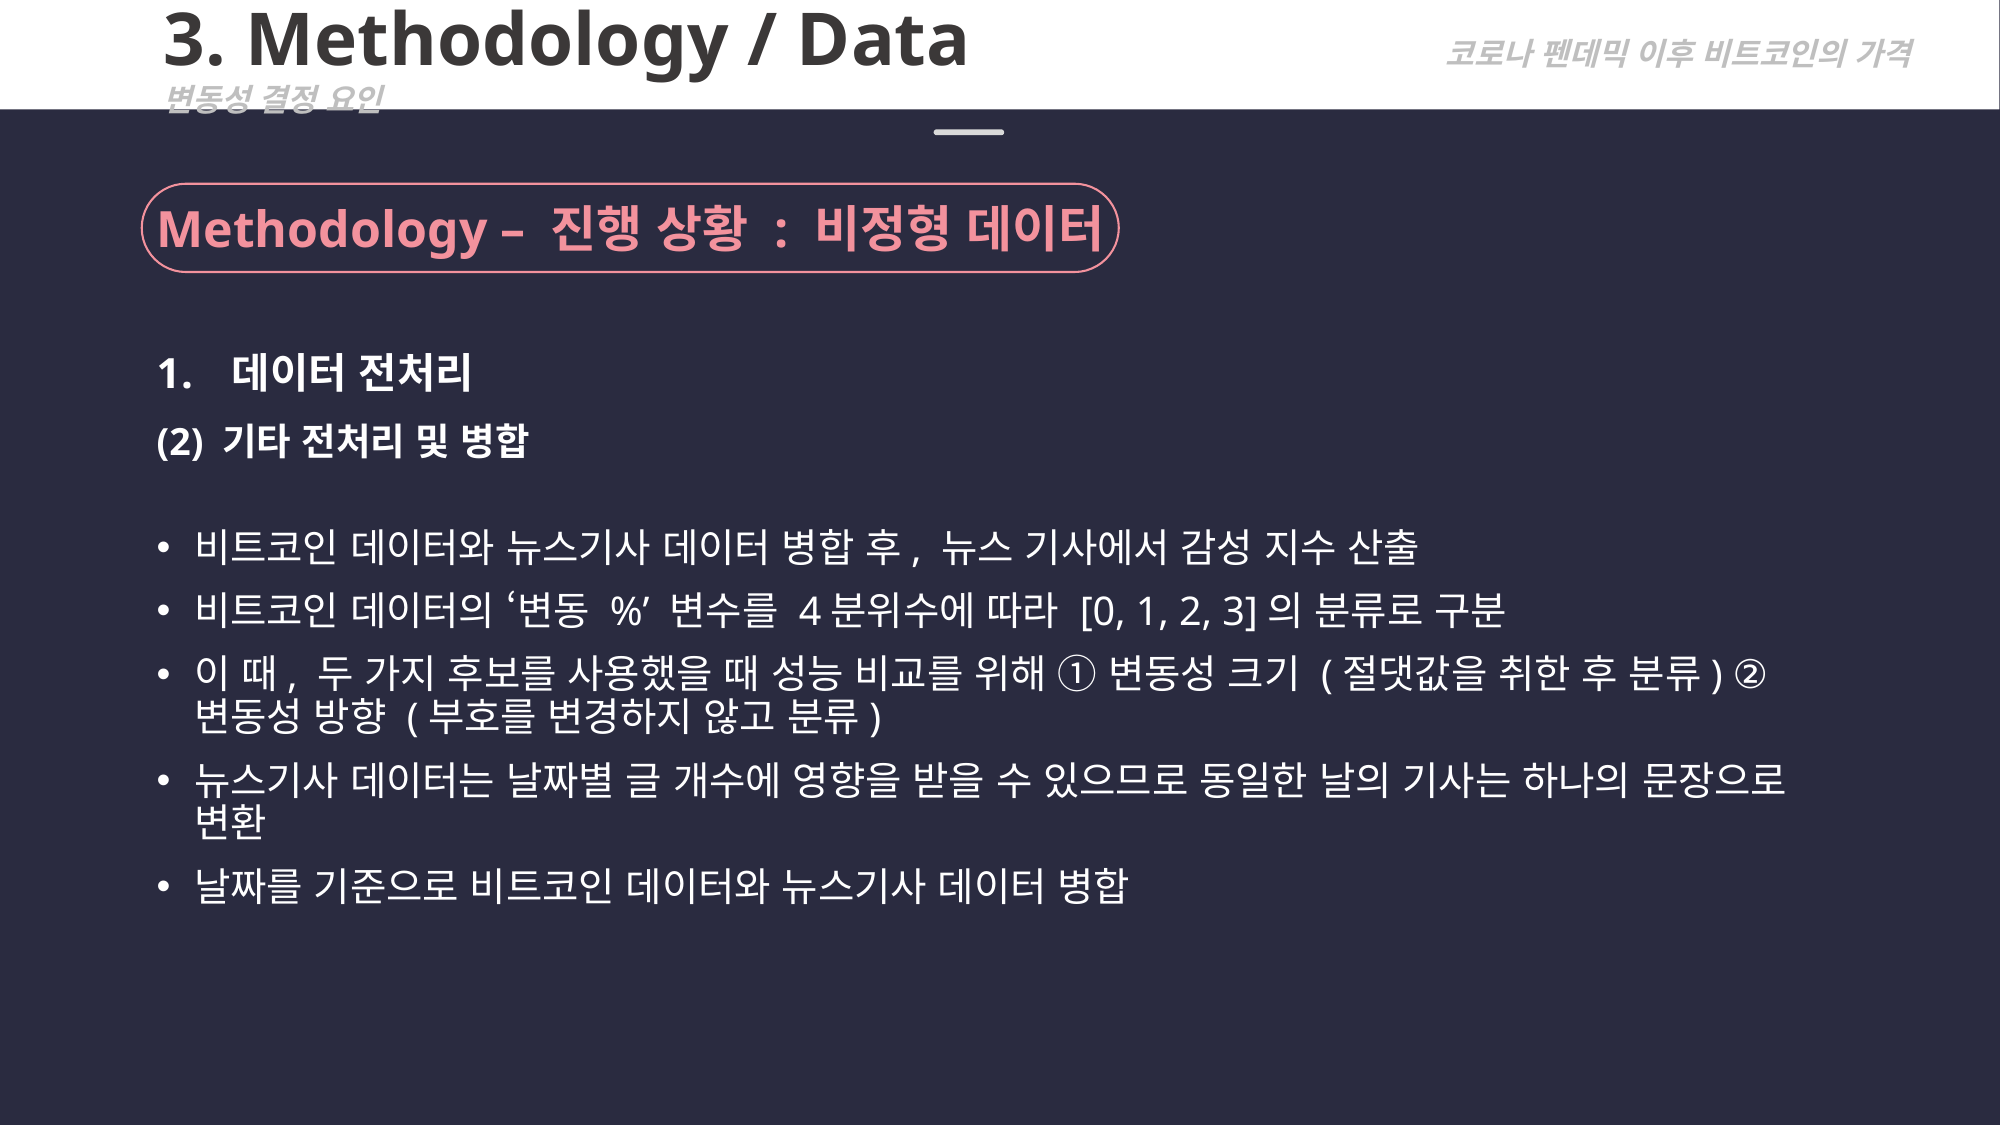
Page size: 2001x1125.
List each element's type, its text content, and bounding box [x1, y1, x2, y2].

text_box Methodology – 진행 상황 : 비정형 데이터 [140, 182, 1120, 261]
text_box 3. Methodology / Data 코로나 펜데믹 이후 비트코인의 가격 변동성 결정 요인 [0, 0, 2000, 111]
text_box [932, 128, 1006, 137]
text_box 데이터 전처리 (2) 기타 전처리 및 병합 비트코인 데이터와 뉴스기사 데이터 병합 후, 뉴스 기사에서 감성 지수 산출 비트코인 데이터의 ‘변동 %’ 변수를 4분위수에 따라 [0, 1, 2, 3]의 분류로 구분 이 때, 두 가지 후보를 사용했을 때 성능 비교를 위해 ① 변동성 크기 (절댓값을 취한 후 분류) ② 변동성 방향 (부호를 변경하지 않고 분류) 뉴스기사 데이터는 날짜별 글 개수에 영향을 받을 수 있으므로 동일한 날의 기사는 하나의 문장으로 변환 날짜를 기준으로 비트코인 데이터와 뉴스기사 데이터 병합 [141, 261, 1867, 996]
